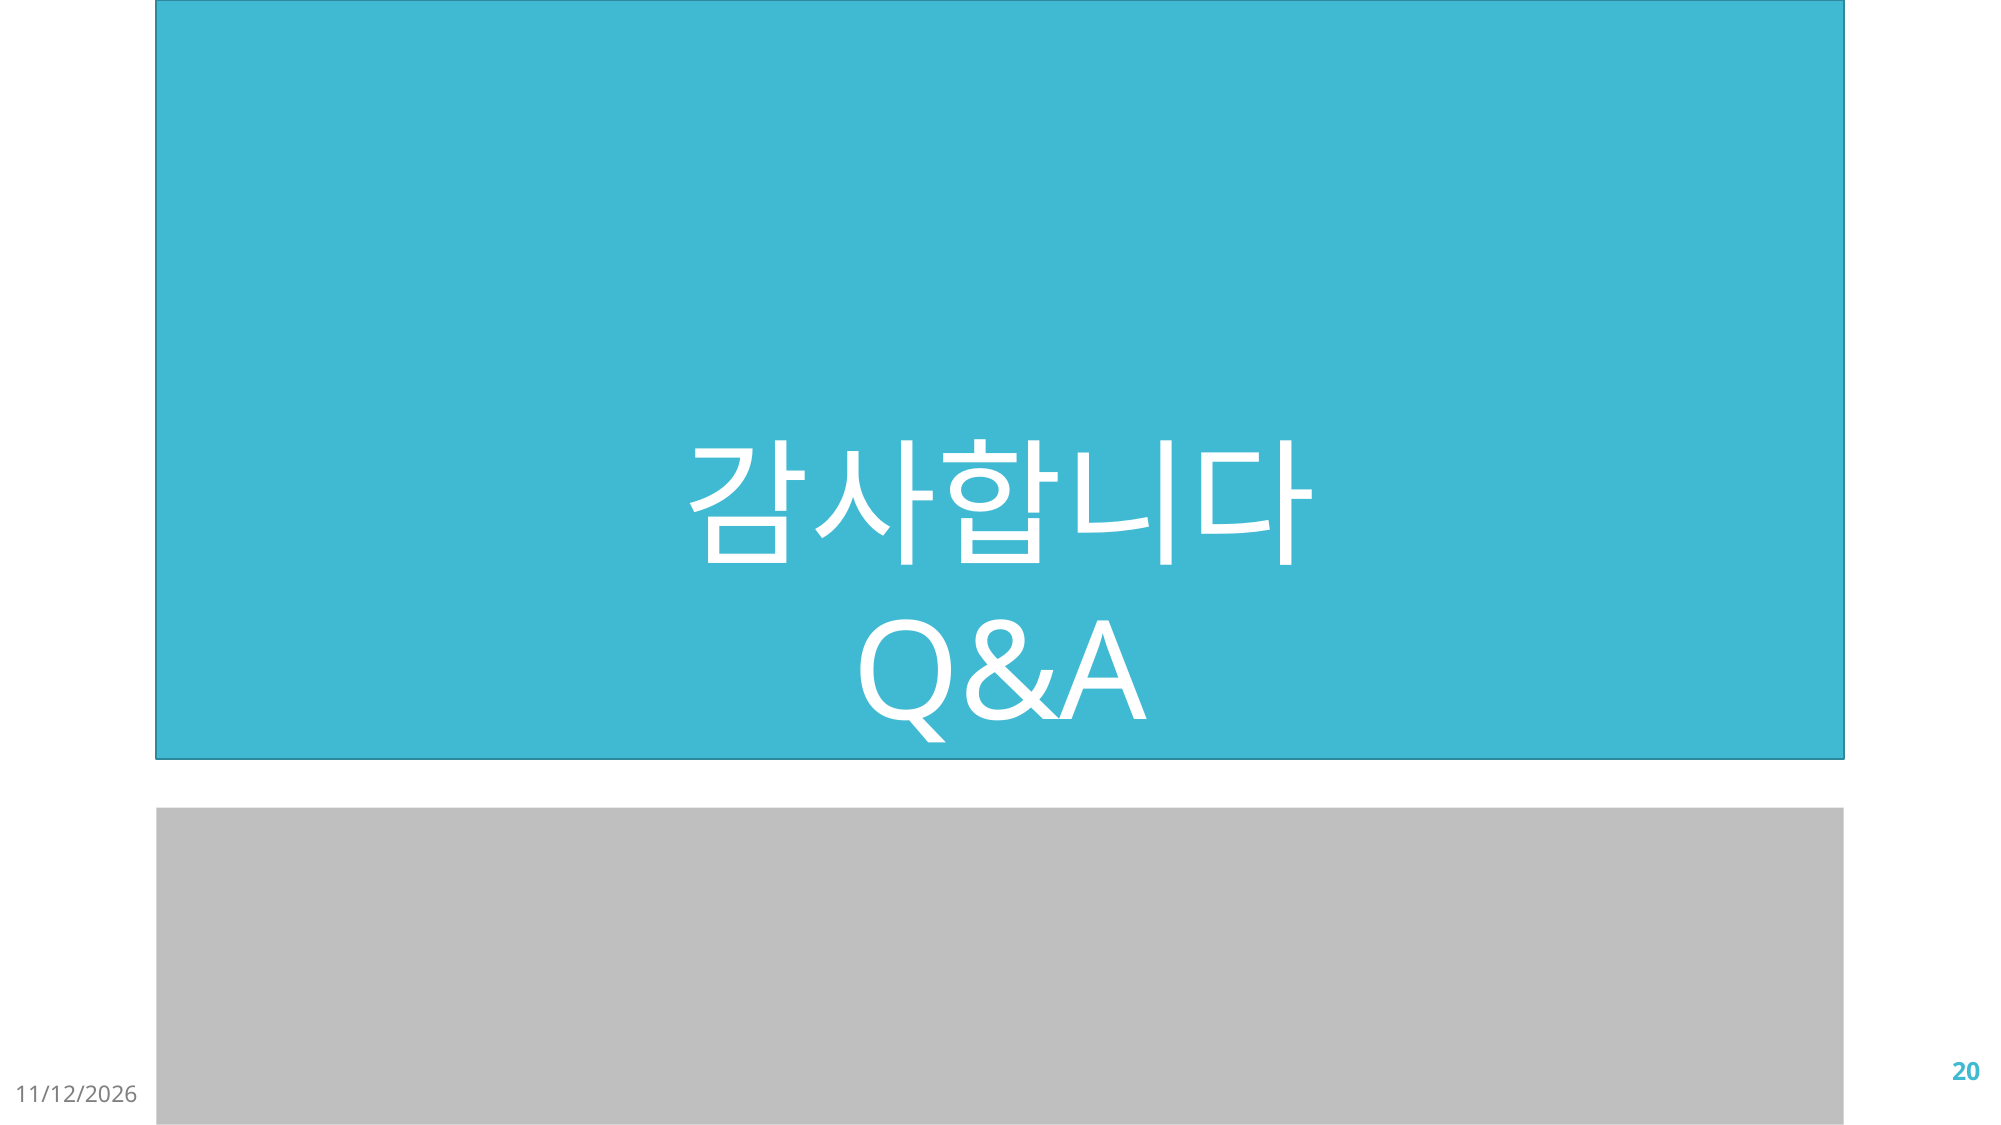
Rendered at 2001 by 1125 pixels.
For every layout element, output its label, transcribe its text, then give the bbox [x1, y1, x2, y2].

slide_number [0, 1064, 450, 1125]
text_box [155, 0, 1845, 760]
slide_number 20 [1744, 1042, 1996, 1103]
text_box [155, 807, 1845, 1125]
text_box 감사합니다 Q&A [156, 409, 1844, 755]
